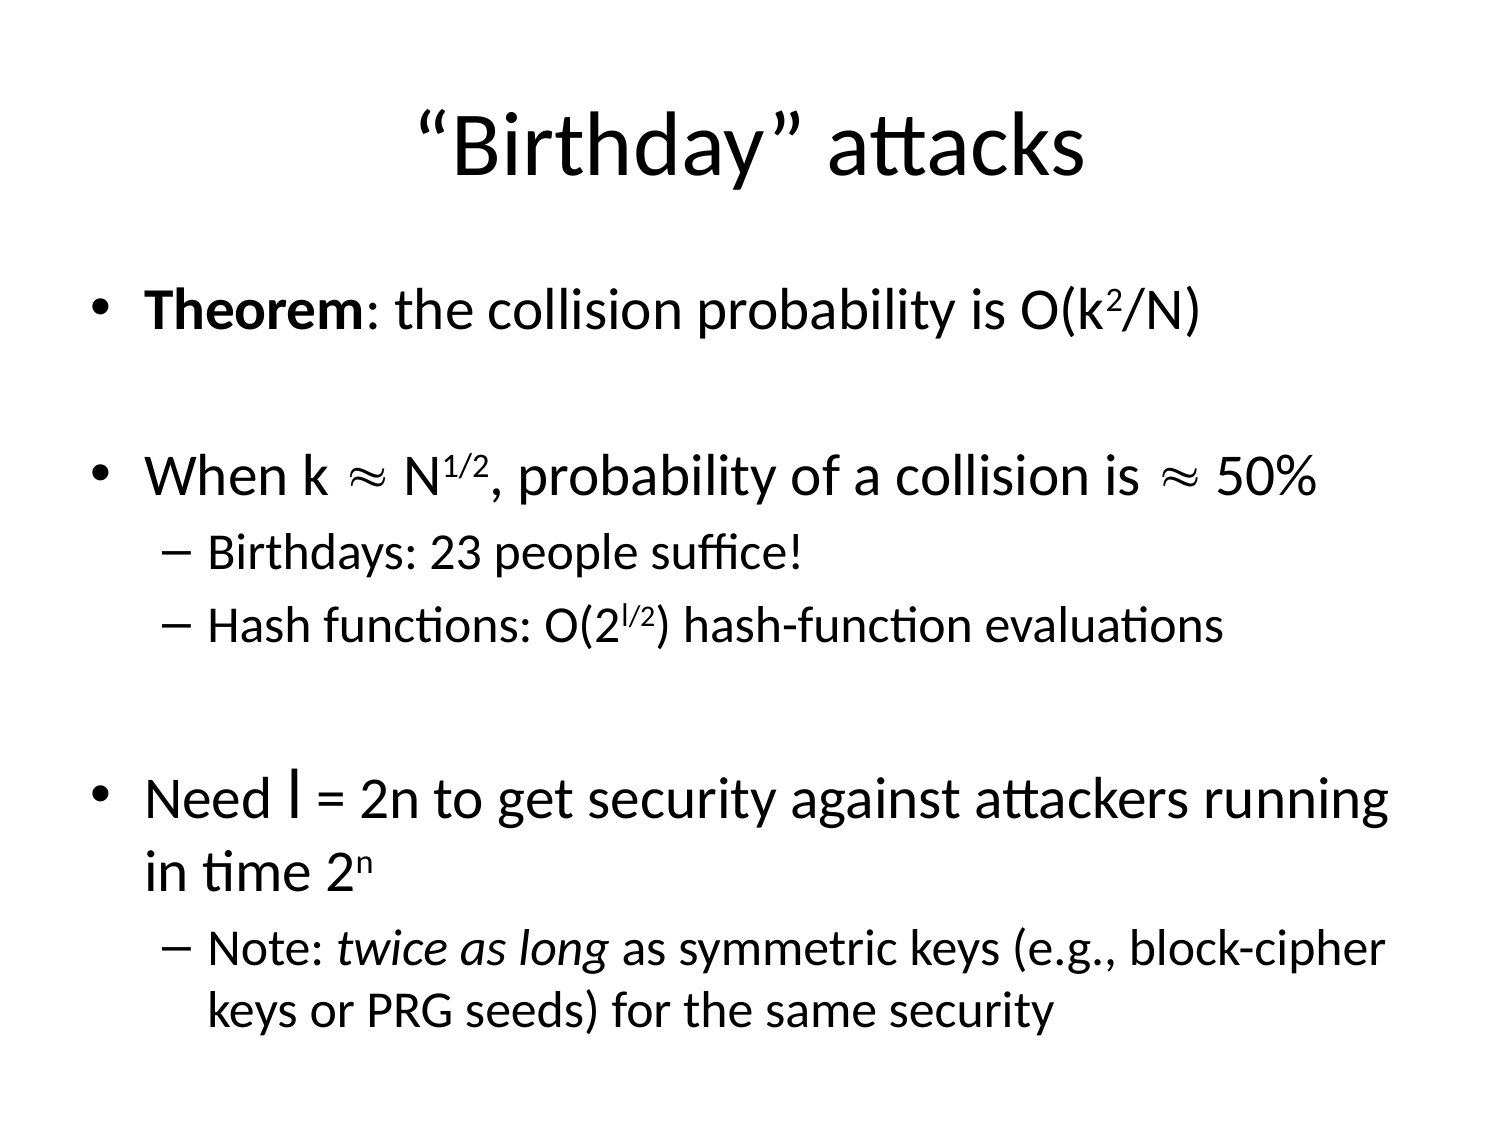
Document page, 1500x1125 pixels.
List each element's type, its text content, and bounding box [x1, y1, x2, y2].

title “Birthday” attacks [75, 45, 1425, 233]
list Theorem: the collision probability is O(k2/N) When k  N1/2, probability of a collision is  50% Birthdays: 23 people suffice! Hash functions: O(2l/2) hash-function evaluations Need l = 2n to get security against attackers running in time 2n Note: twice as long as symmetric keys (e.g., block-cipher keys or PRG seeds) for the same security [75, 262, 1425, 1050]
